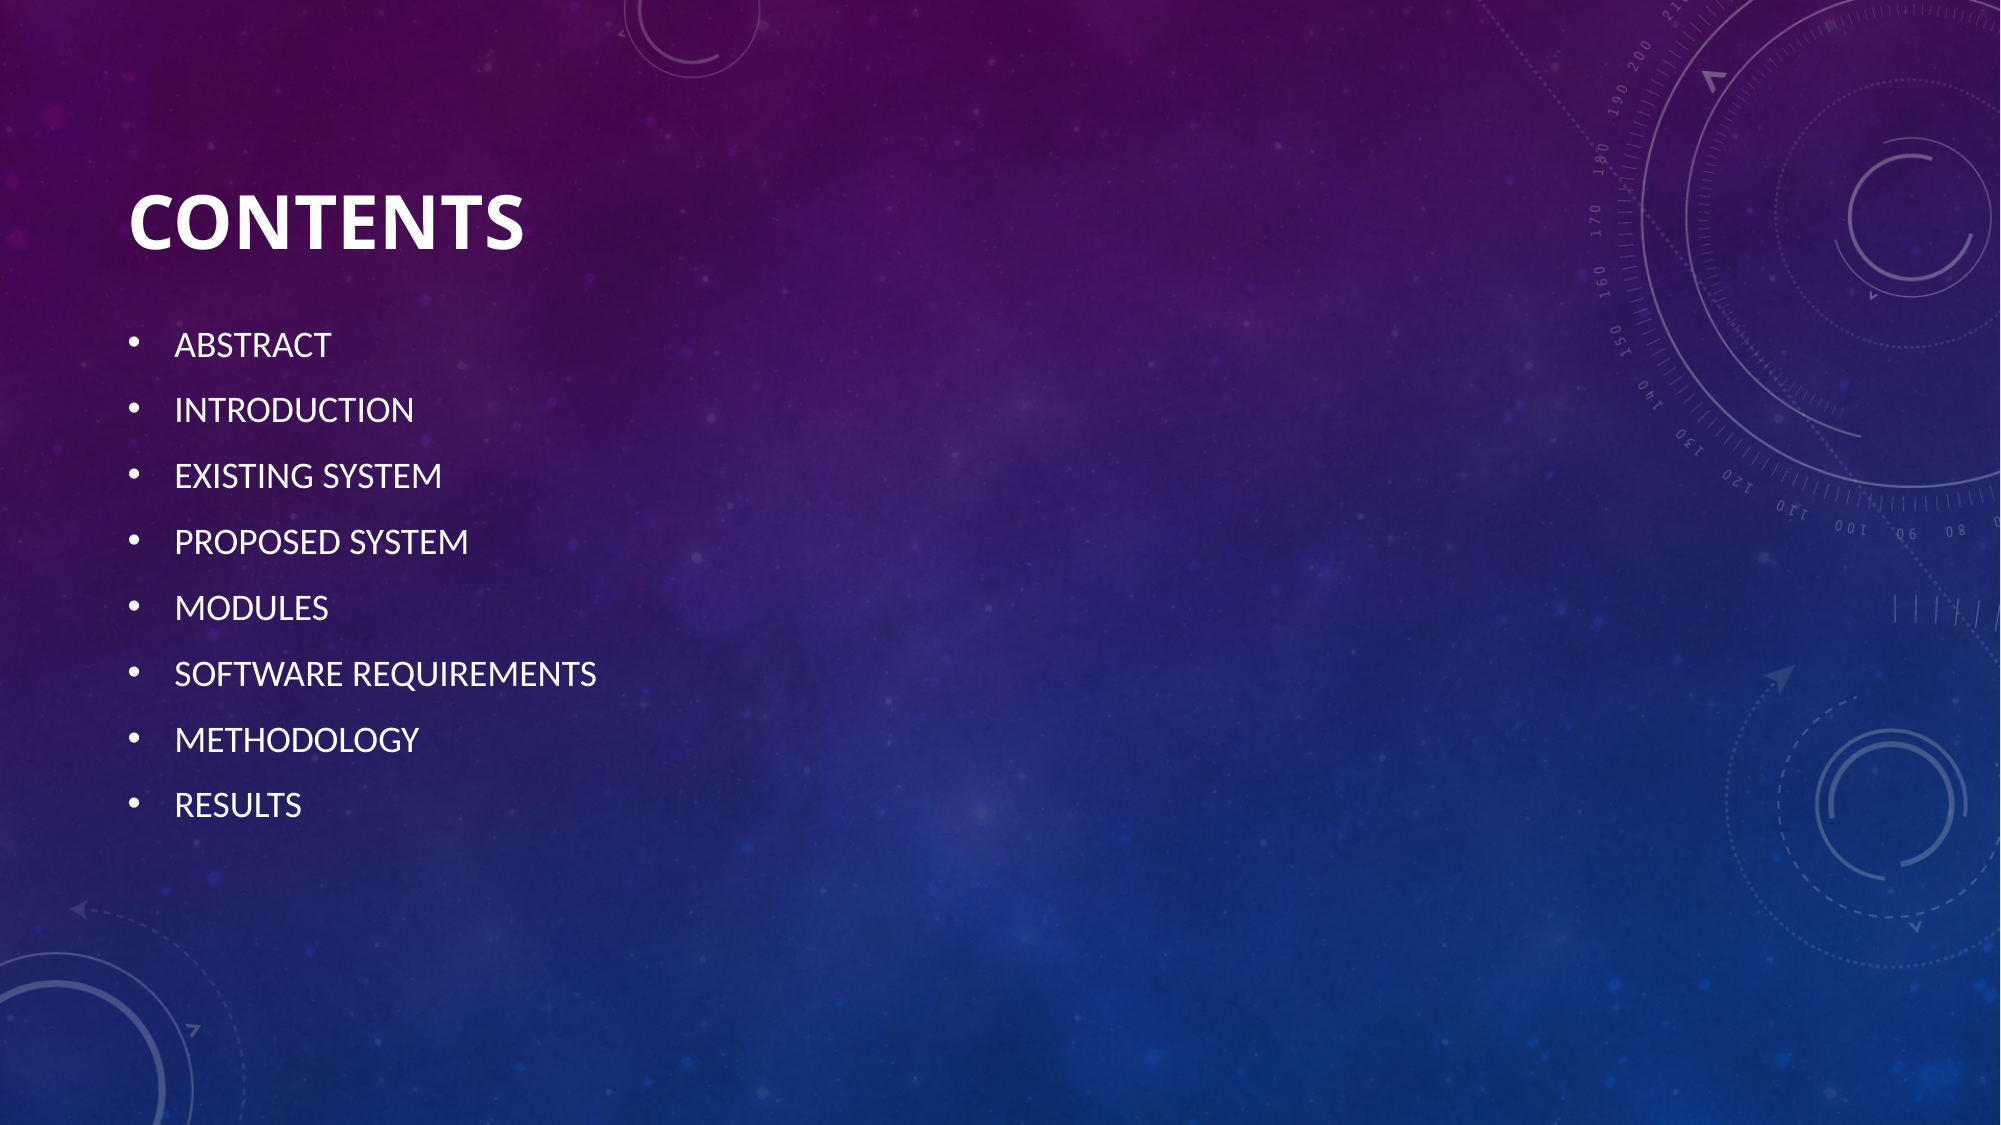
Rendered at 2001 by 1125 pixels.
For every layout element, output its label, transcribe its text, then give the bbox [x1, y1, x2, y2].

picture [0, 0, 2001, 1125]
title CONTENTS [112, 99, 1775, 326]
list ABSTRACT INTRODUCTION EXISTING SYSTEM PROPOSED SYSTEM MODULES SOFTWARE REQUIREMENTS METHODOLOGY RESULTS [112, 326, 1775, 950]
